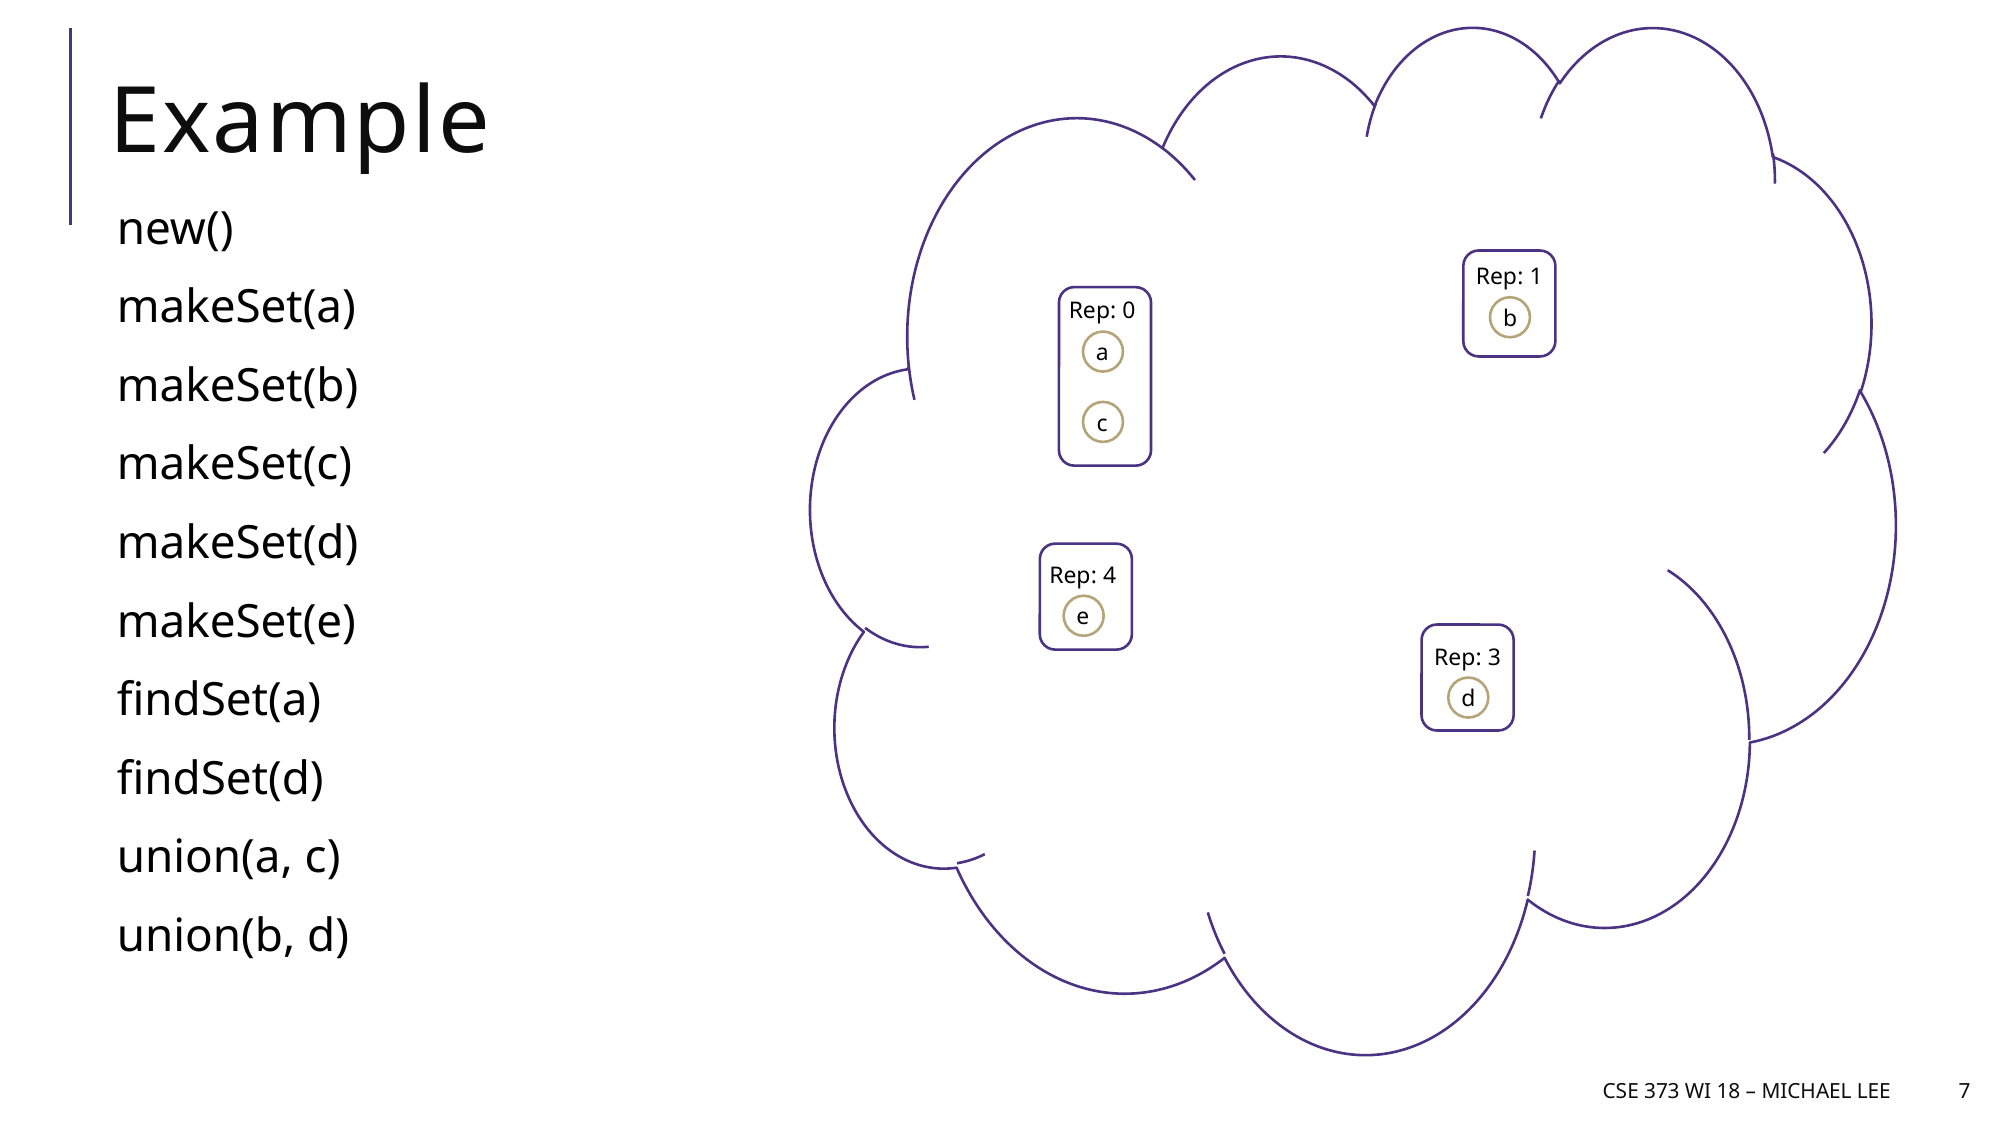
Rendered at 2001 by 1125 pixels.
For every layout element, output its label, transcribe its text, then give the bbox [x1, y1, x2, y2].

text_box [1463, 254, 1556, 340]
title Example [94, 43, 1930, 210]
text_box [1036, 552, 1130, 638]
footer CSE 373 WI 18 – Michael Lee [937, 1069, 1906, 1115]
text_box [1043, 542, 1129, 548]
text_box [1055, 288, 1149, 374]
text_box new() makeSet(a) makeSet(b) makeSet(c) makeSet(d) makeSet(e) findSet(a) findSet(d) union(a, c) union(b, d) [94, 197, 464, 992]
text_box [1057, 376, 1153, 467]
text_box [1598, 26, 1708, 43]
text_box [1462, 346, 1556, 358]
text_box [1423, 623, 1512, 630]
text_box [1420, 26, 1525, 43]
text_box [1421, 634, 1514, 720]
text_box [808, 210, 1898, 1057]
slide_number 7 [1916, 1069, 1986, 1115]
text_box [1043, 645, 1130, 651]
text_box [1081, 400, 1124, 444]
